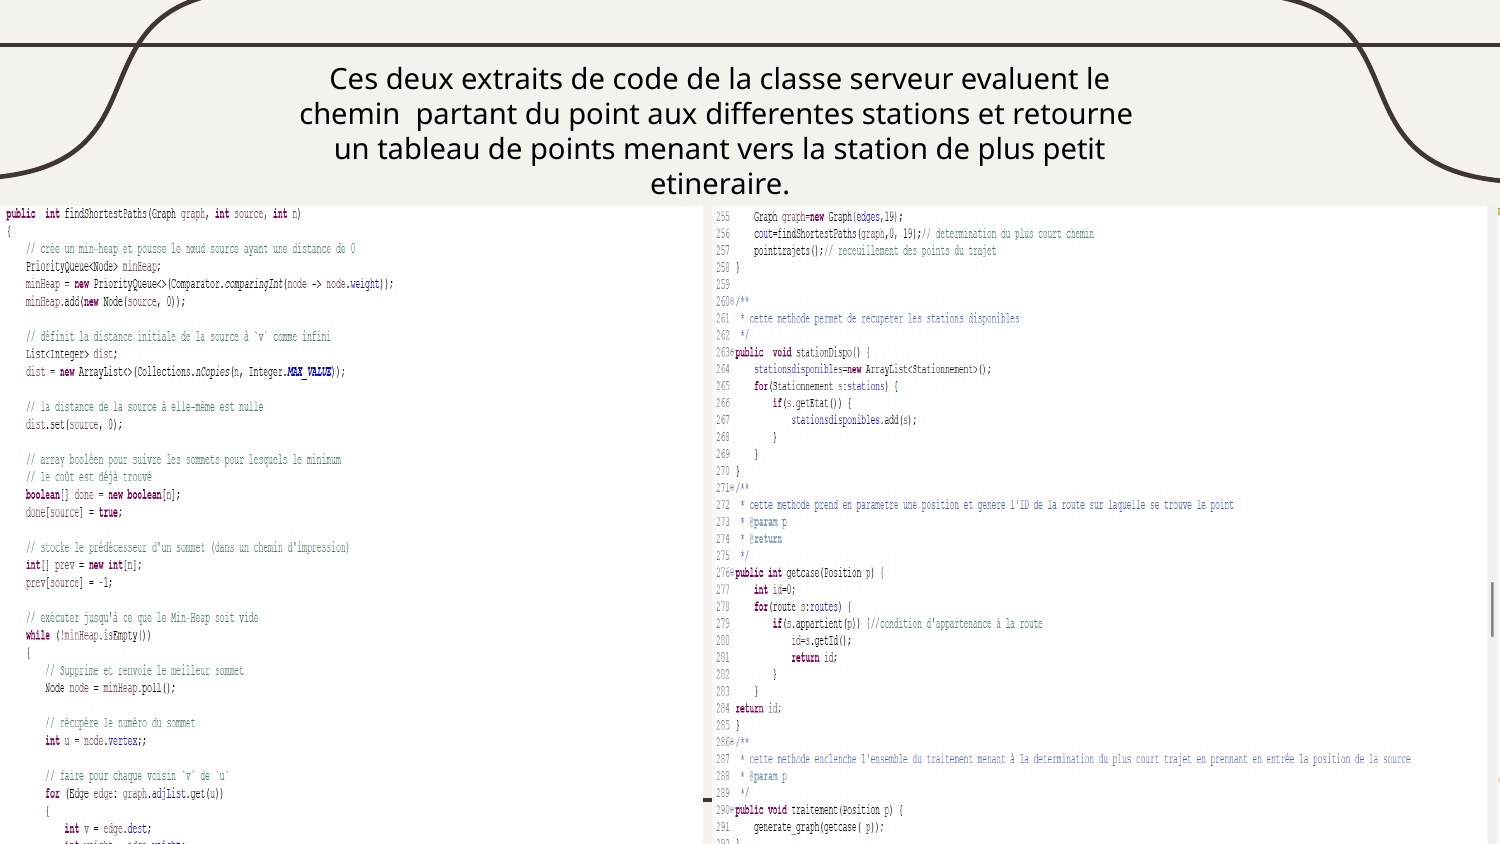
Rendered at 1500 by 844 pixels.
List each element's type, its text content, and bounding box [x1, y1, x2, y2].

picture [0, 206, 703, 844]
picture [712, 206, 1500, 844]
subtitle Ces deux extraits de code de la classe serveur evaluent le chemin partant du point aux differentes stations et retourne un tableau de points menant vers la station de plus petit etineraire. [244, 93, 1184, 167]
